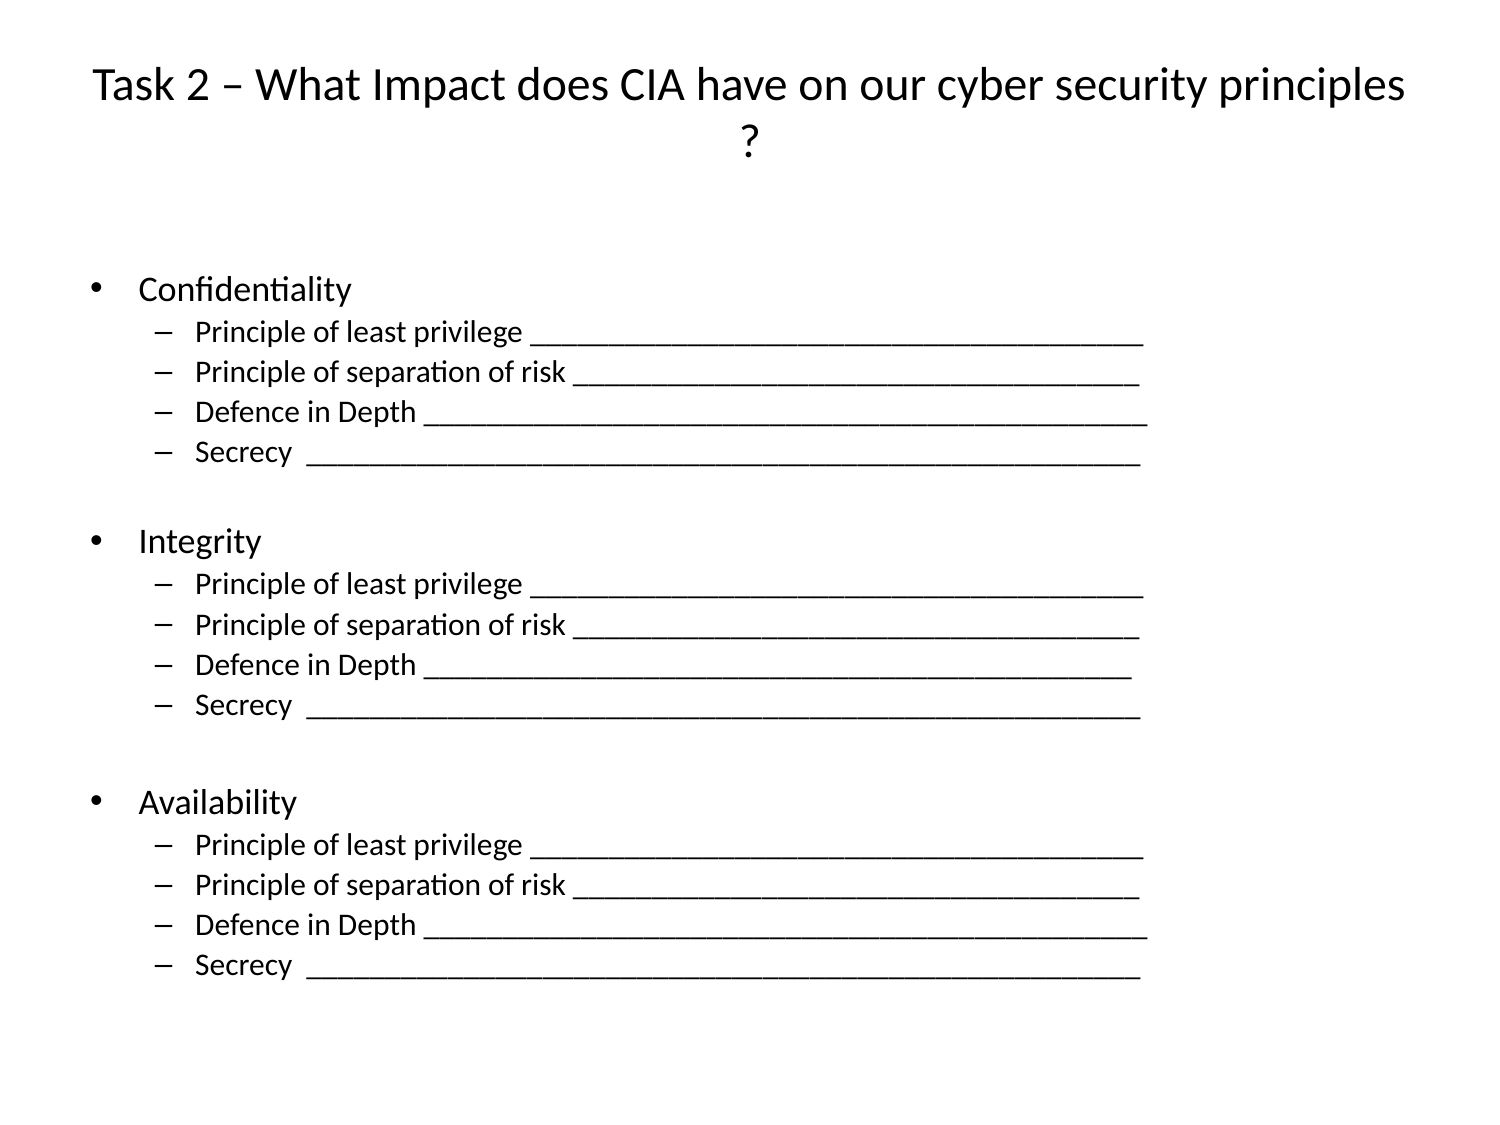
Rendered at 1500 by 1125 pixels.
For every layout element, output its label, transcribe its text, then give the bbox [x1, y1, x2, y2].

title Task 2 – What Impact does CIA have on our cyber security principles ? [75, 45, 1425, 233]
list Confidentiality Principle of least privilege _______________________________________ Principle of separation of risk ____________________________________ Defence in Depth ______________________________________________ Secrecy _____________________________________________________ Integrity Principle of least privilege _______________________________________ Principle of separation of risk ____________________________________ Defence in Depth _____________________________________________ Secrecy _____________________________________________________ Availability Principle of least privilege _______________________________________ Principle of separation of risk ____________________________________ Defence in Depth ______________________________________________ Secrecy _____________________________________________________ [75, 262, 1425, 1005]
